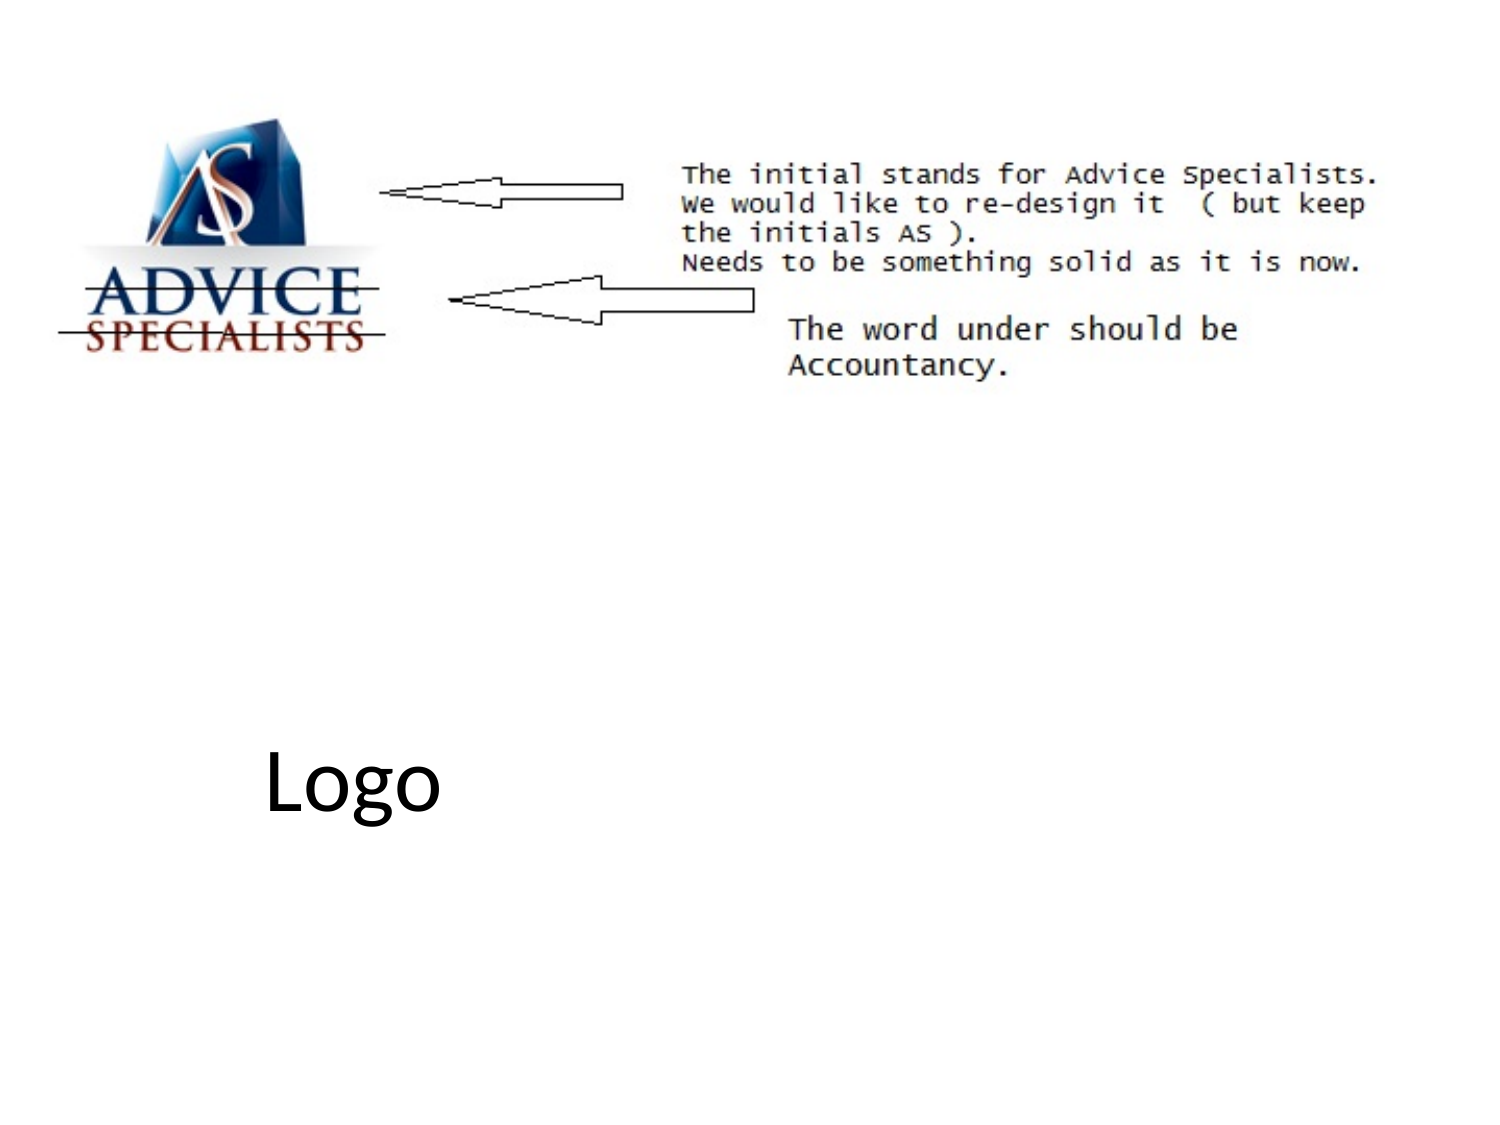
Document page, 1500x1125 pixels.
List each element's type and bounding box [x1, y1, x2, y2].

picture [17, 61, 1483, 1064]
